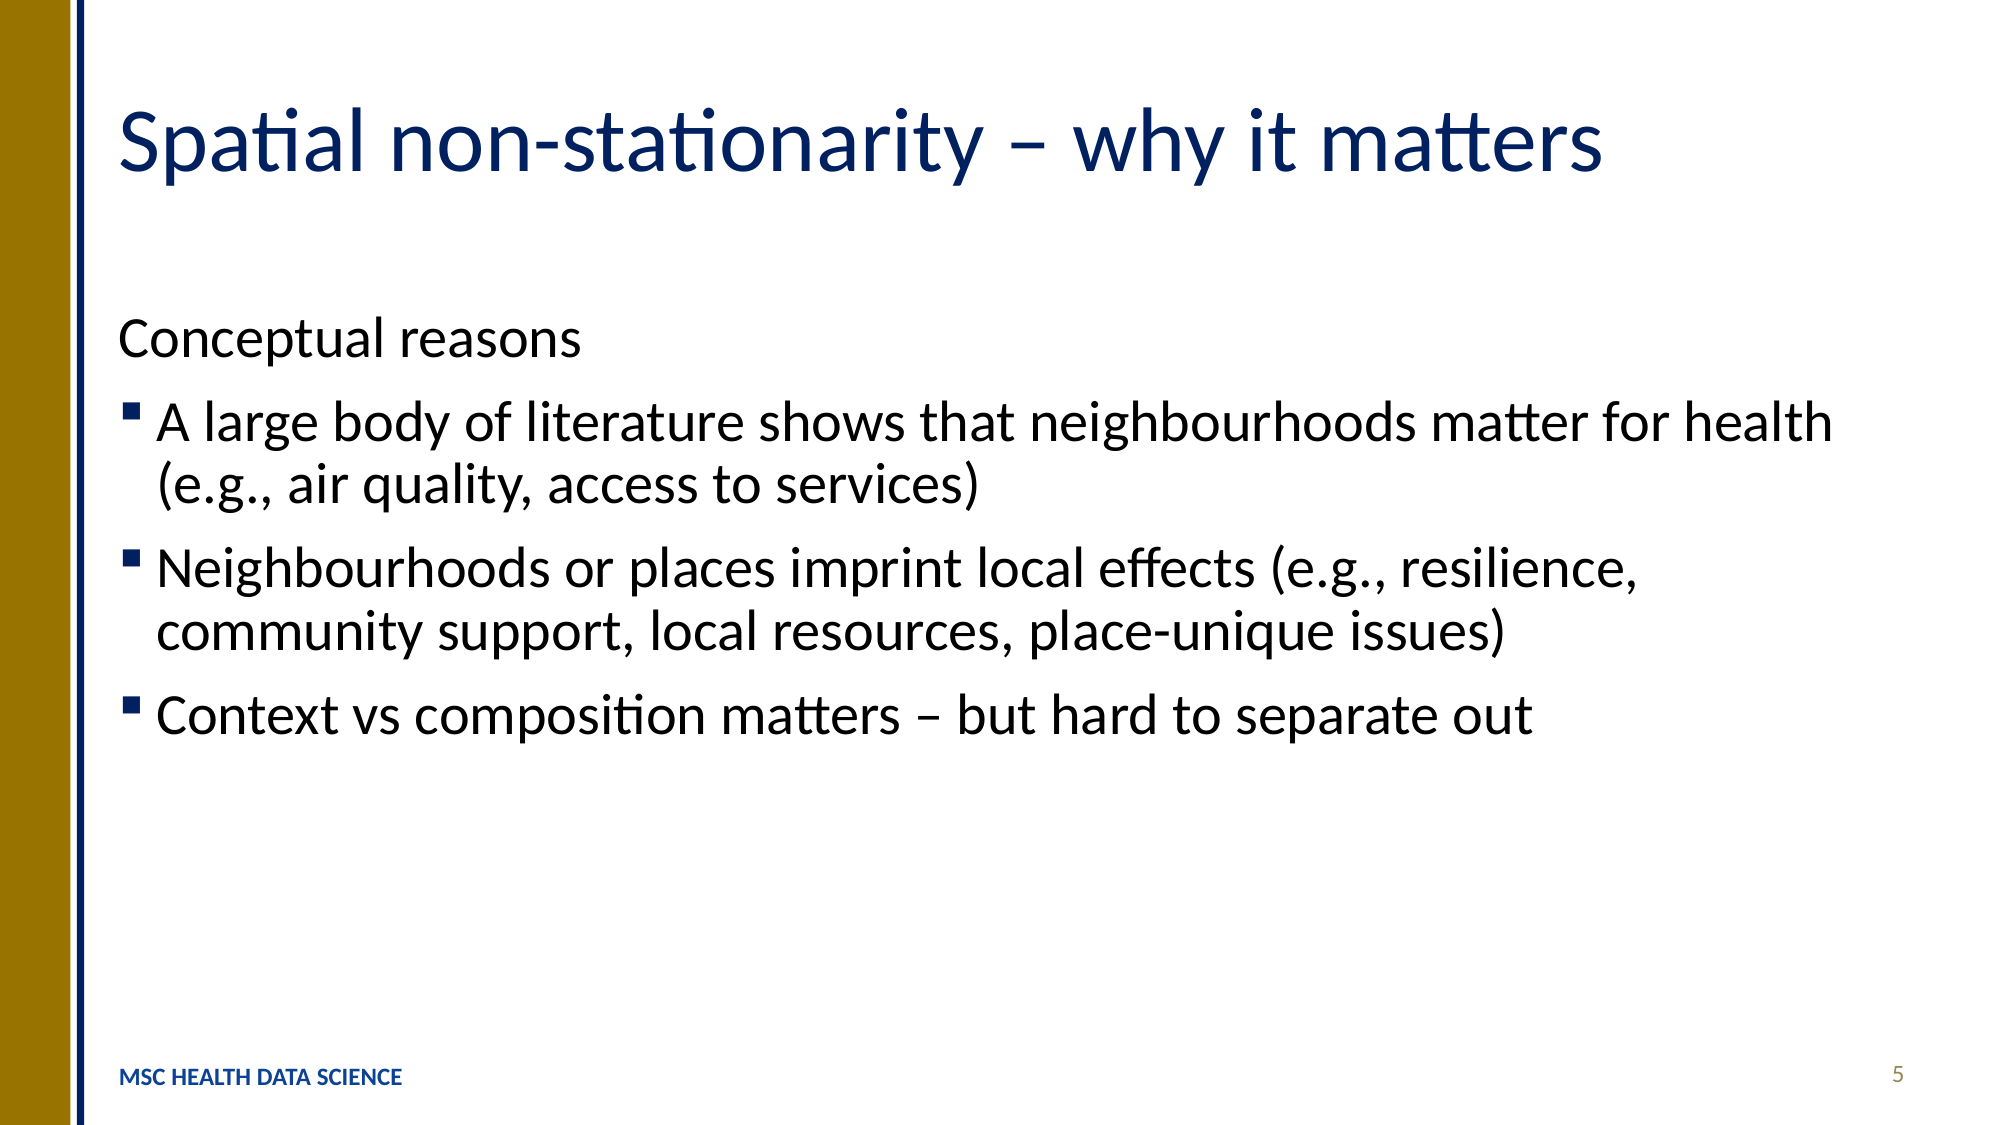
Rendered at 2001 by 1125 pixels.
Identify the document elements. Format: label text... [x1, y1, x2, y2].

list Conceptual reasons A large body of literature shows that neighbourhoods matter for health (e.g., air quality, access to services) Neighbourhoods or places imprint local effects (e.g., resilience, community support, local resources, place-unique issues) Context vs composition matters – but hard to separate out [103, 299, 1920, 1014]
footer MSC HEALTH DATA SCIENCE [103, 1045, 439, 1106]
title Spatial non-stationarity – why it matters [103, 32, 1920, 251]
slide_number 5 [1737, 1042, 1920, 1102]
